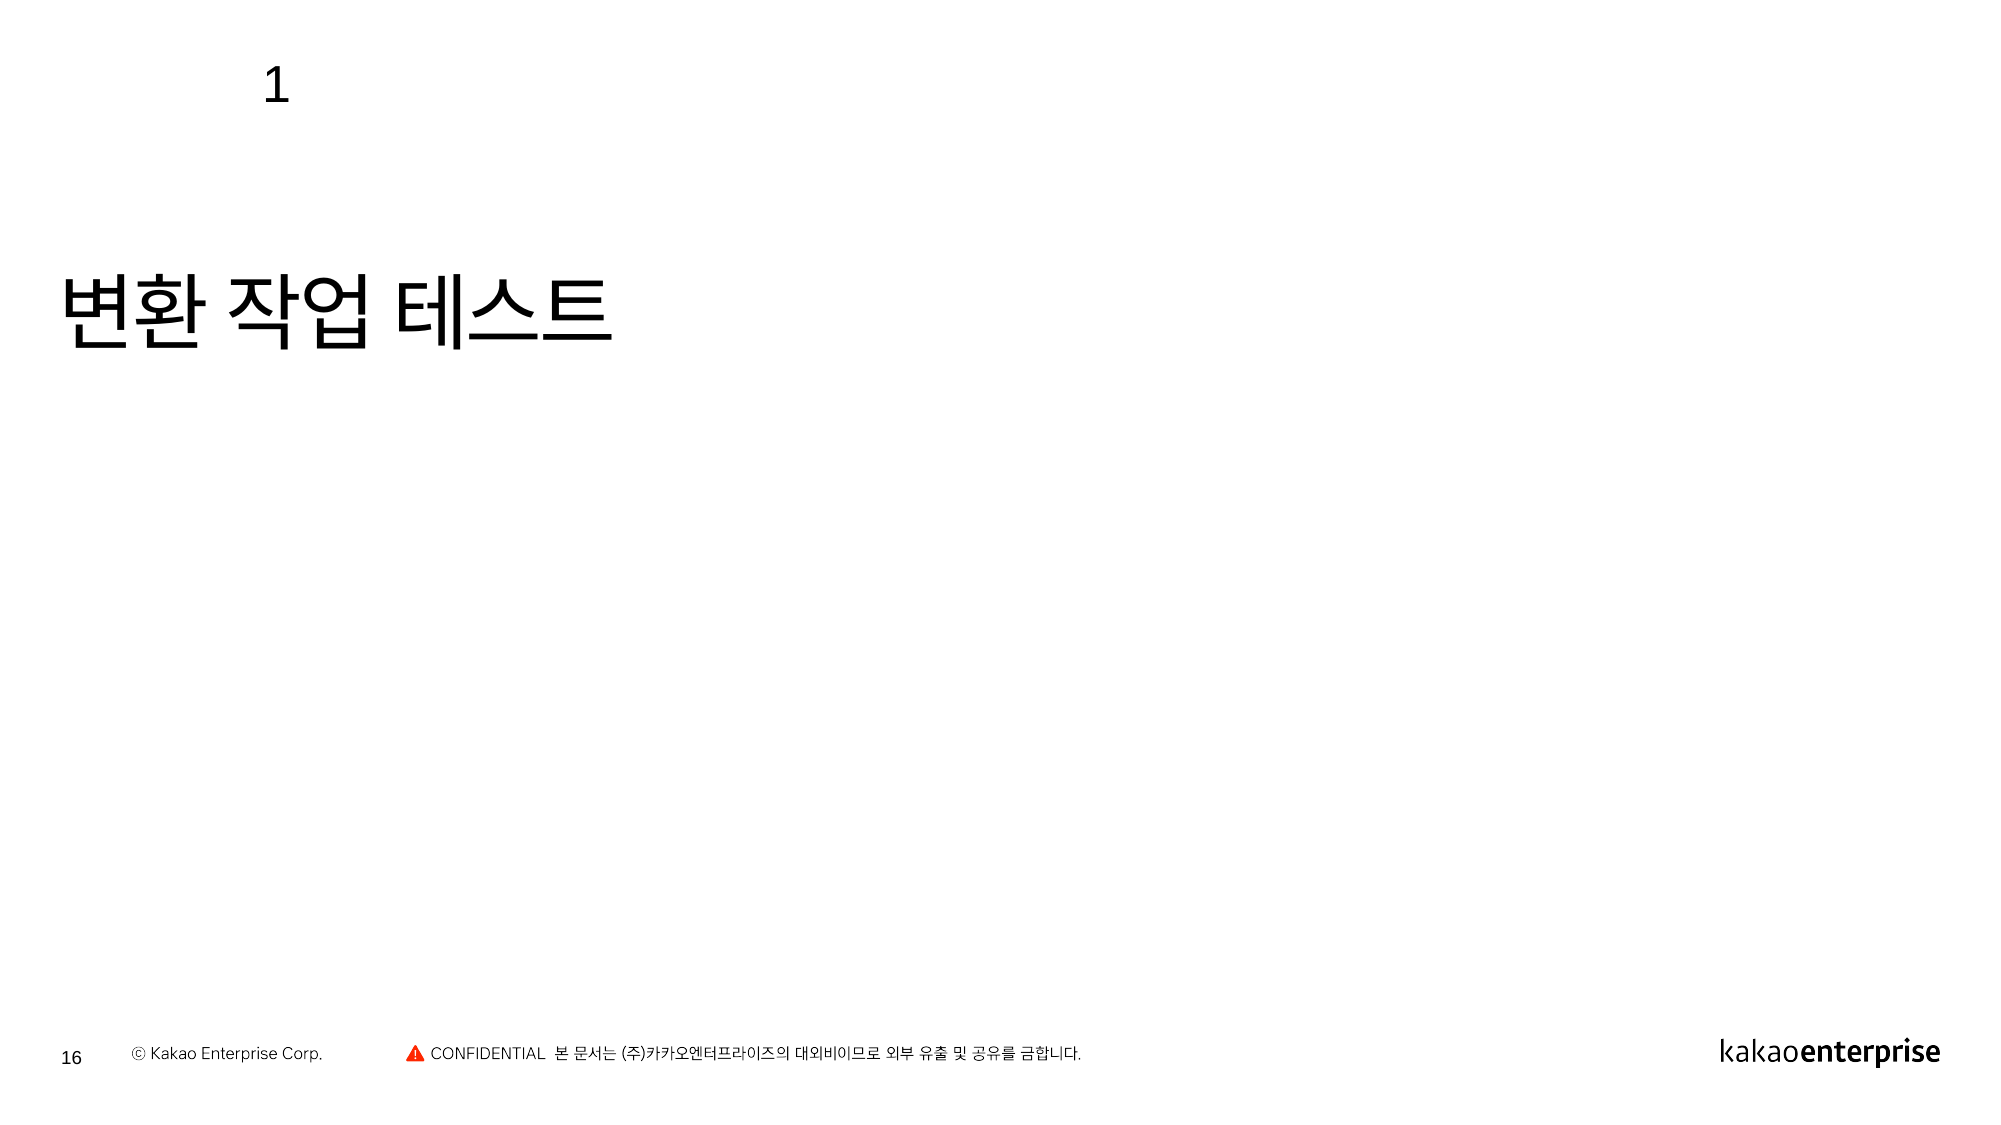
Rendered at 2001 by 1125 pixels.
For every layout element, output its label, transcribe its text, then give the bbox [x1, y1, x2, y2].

list 1 [262, 57, 604, 113]
picture [131, 1045, 323, 1063]
picture [406, 1045, 1085, 1063]
title 변환 작업 테스트 [59, 230, 1784, 497]
picture [1721, 1037, 1940, 1068]
